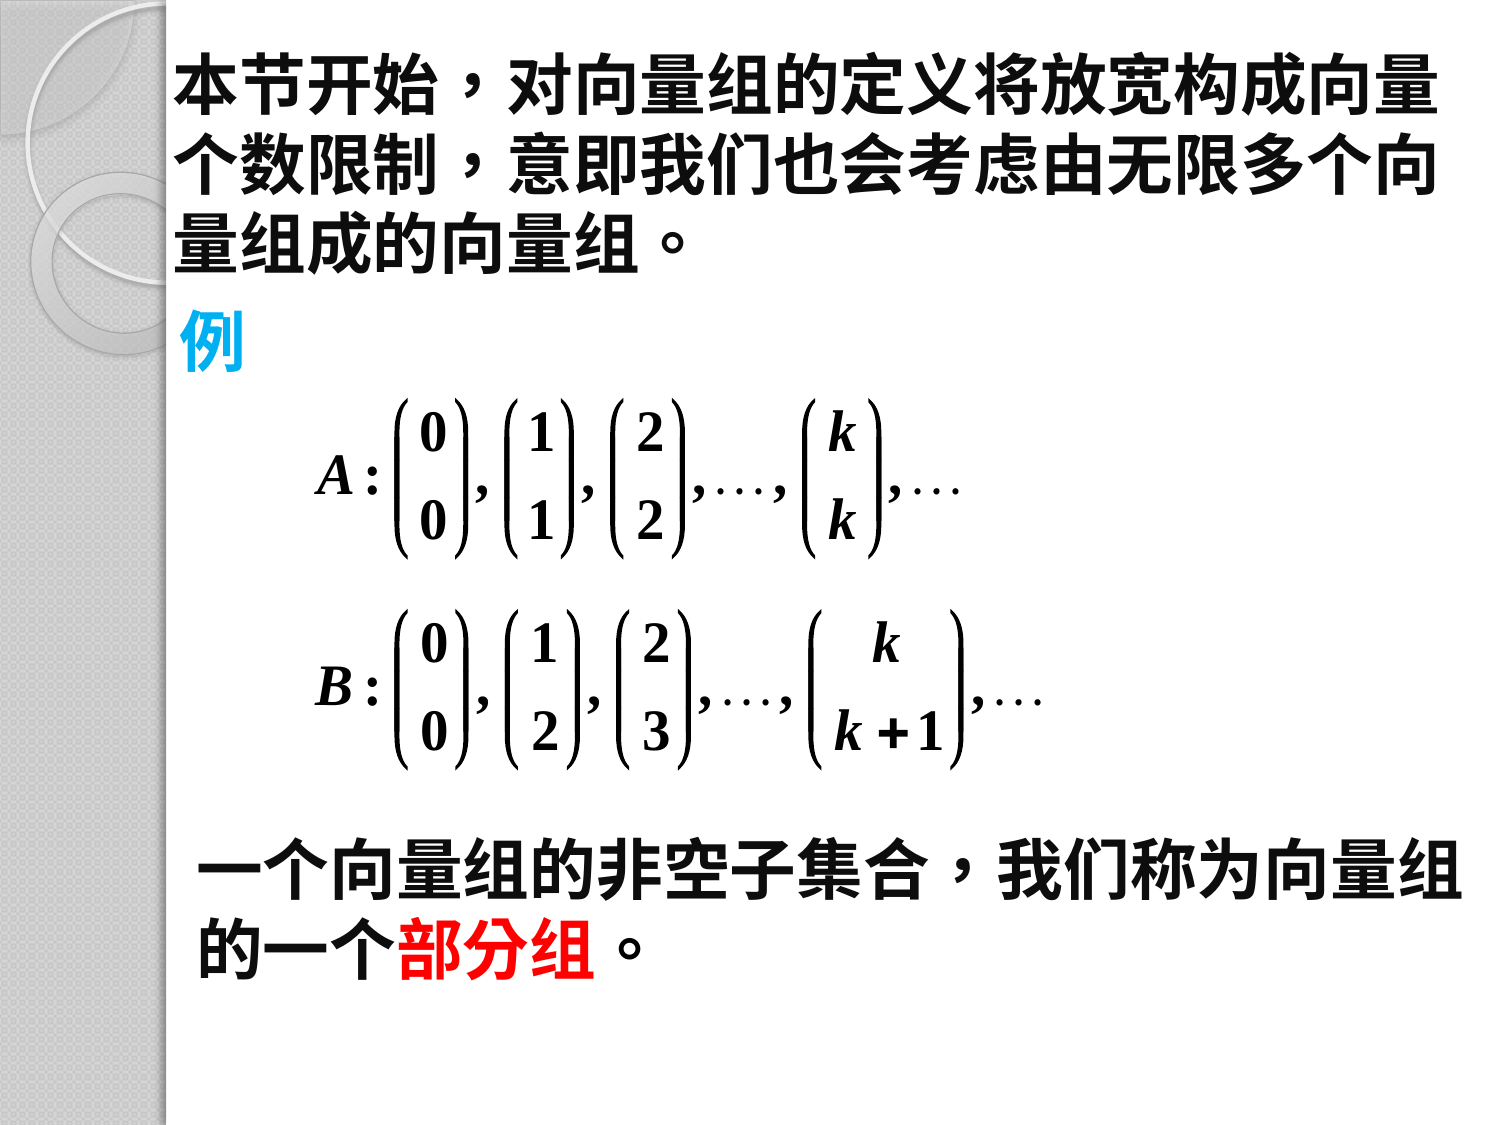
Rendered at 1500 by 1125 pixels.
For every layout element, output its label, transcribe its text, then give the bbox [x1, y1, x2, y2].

text_box 本节开始，对向量组的定义将放宽构成向量 个数限制，意即我们也会考虑由无限多个向 量组成的向量组。 [157, 35, 1456, 290]
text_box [304, 597, 1055, 780]
text_box 一个向量组的非空子集合，我们称为向量组 的一个部分组。 [181, 820, 1480, 995]
text_box 例 [164, 292, 261, 388]
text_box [304, 386, 973, 569]
